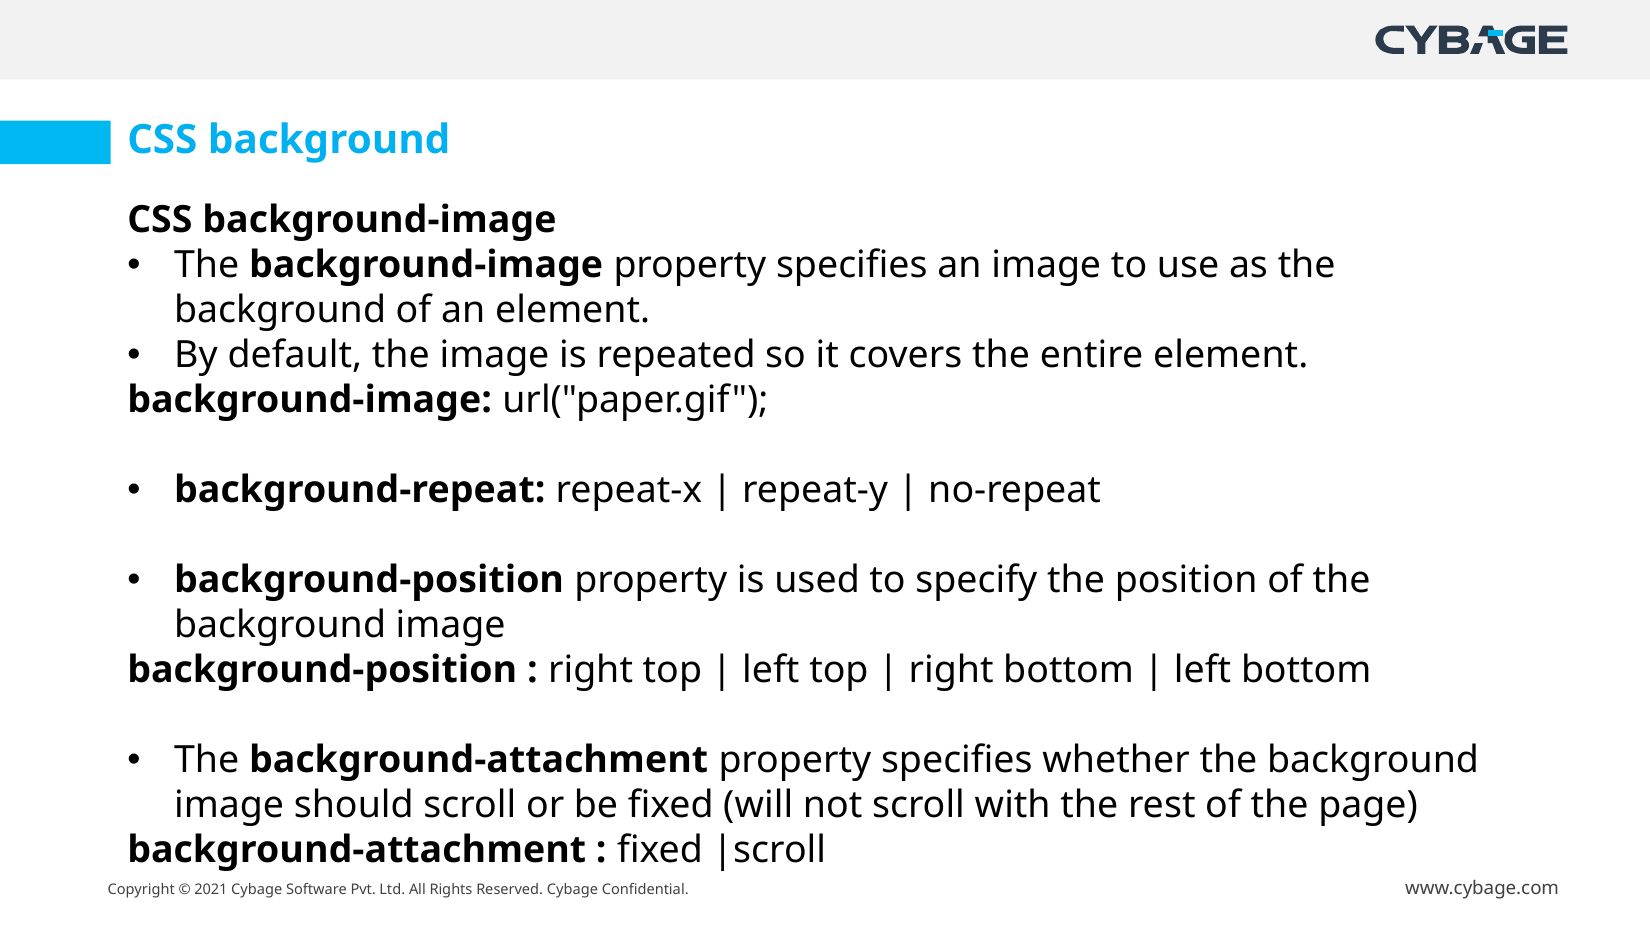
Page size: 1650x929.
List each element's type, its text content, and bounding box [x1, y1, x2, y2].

text_box [0, 118, 110, 166]
text_box CSS background-image The background-image property specifies an image to use as the background of an element. By default, the image is repeated so it covers the entire element. background-image: url("paper.gif"); background-repeat: repeat-x | repeat-y | no-repeat background-position property is used to specify the position of the background image background-position : right top | left top | right bottom | left bottom The background-attachment property specifies whether the background image should scroll or be fixed (will not scroll with the rest of the page) background-attachment : fixed |scroll [110, 187, 1511, 890]
text_box CSS background [110, 104, 775, 180]
